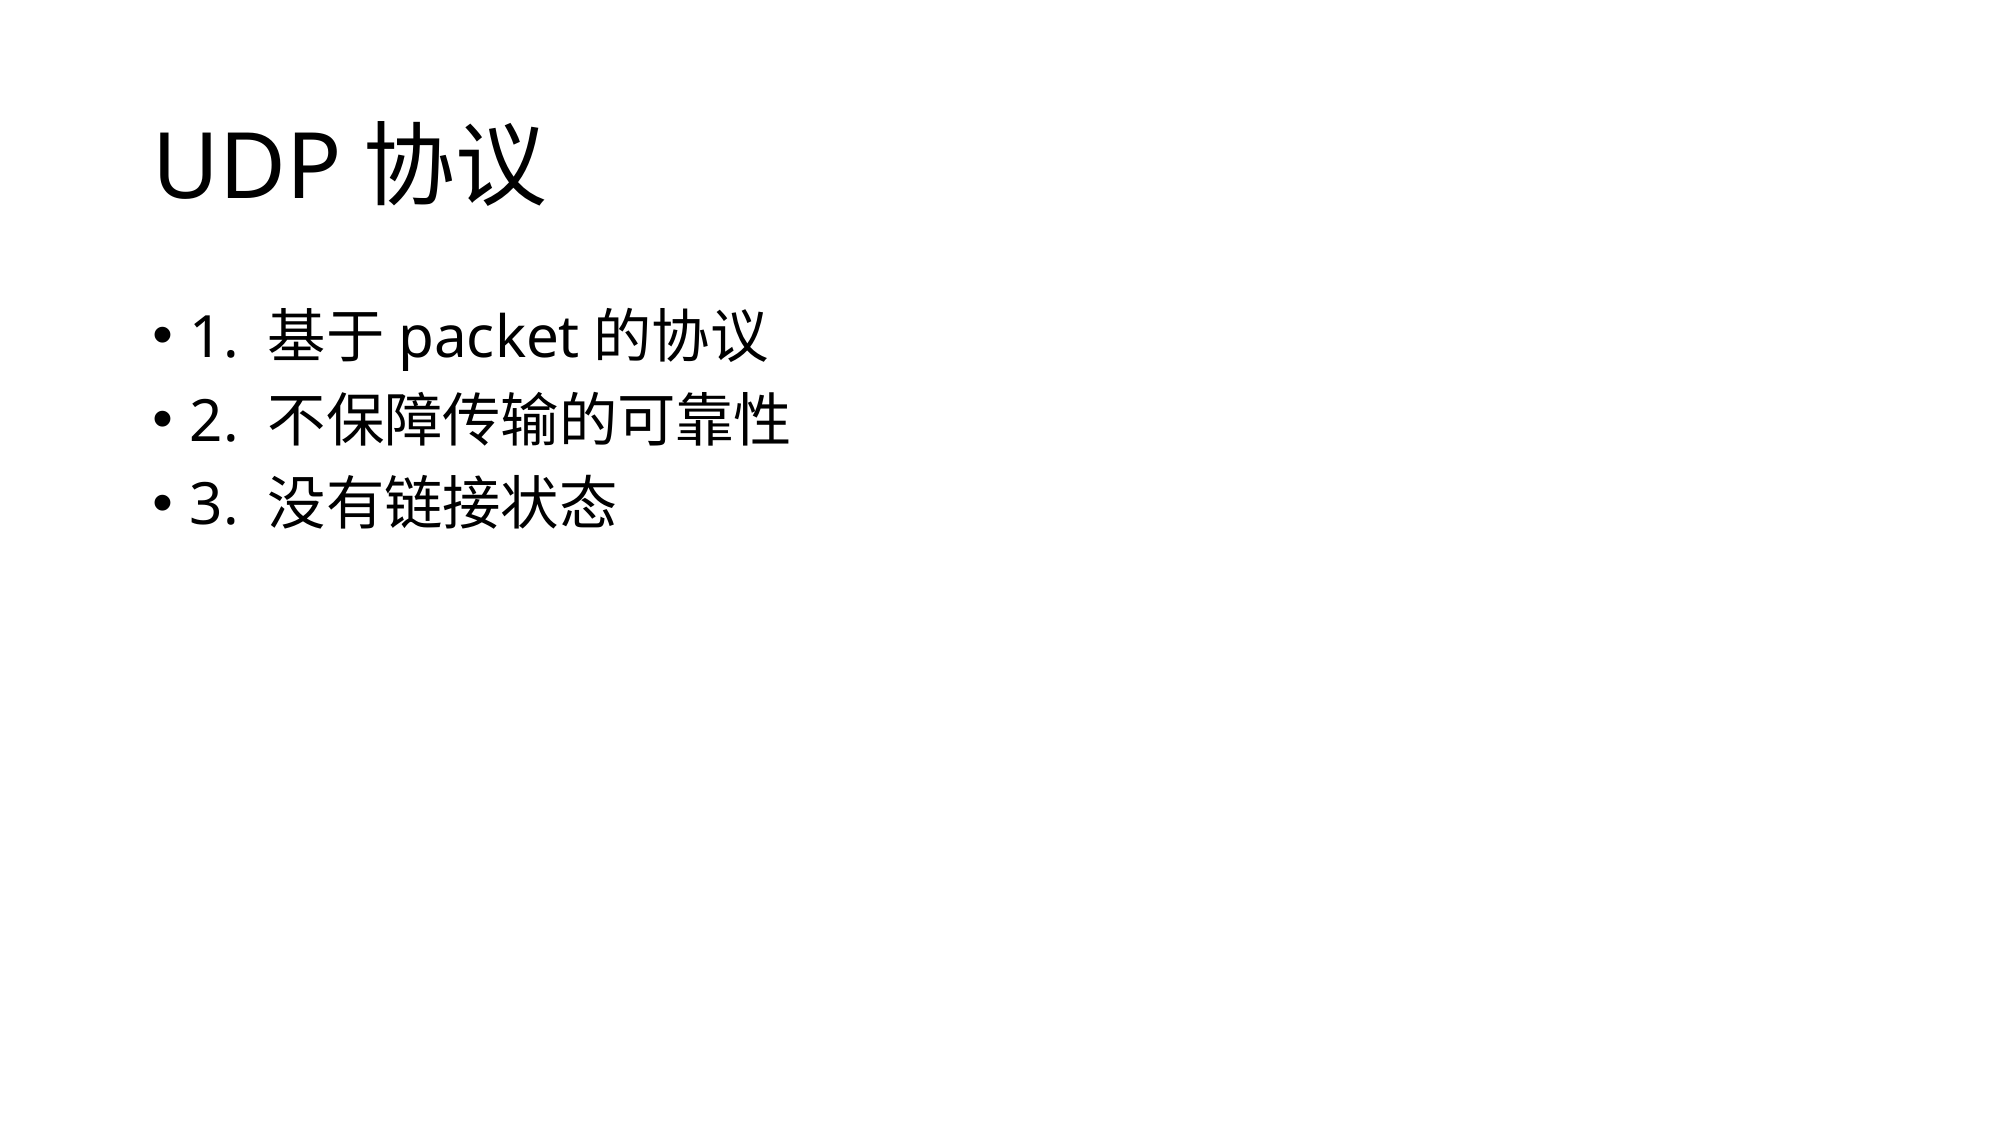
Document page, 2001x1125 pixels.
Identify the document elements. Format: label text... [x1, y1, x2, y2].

title UDP协议 [137, 59, 1863, 278]
list 1. 基于packet的协议 2. 不保障传输的可靠性 3. 没有链接状态 [137, 299, 1863, 1014]
